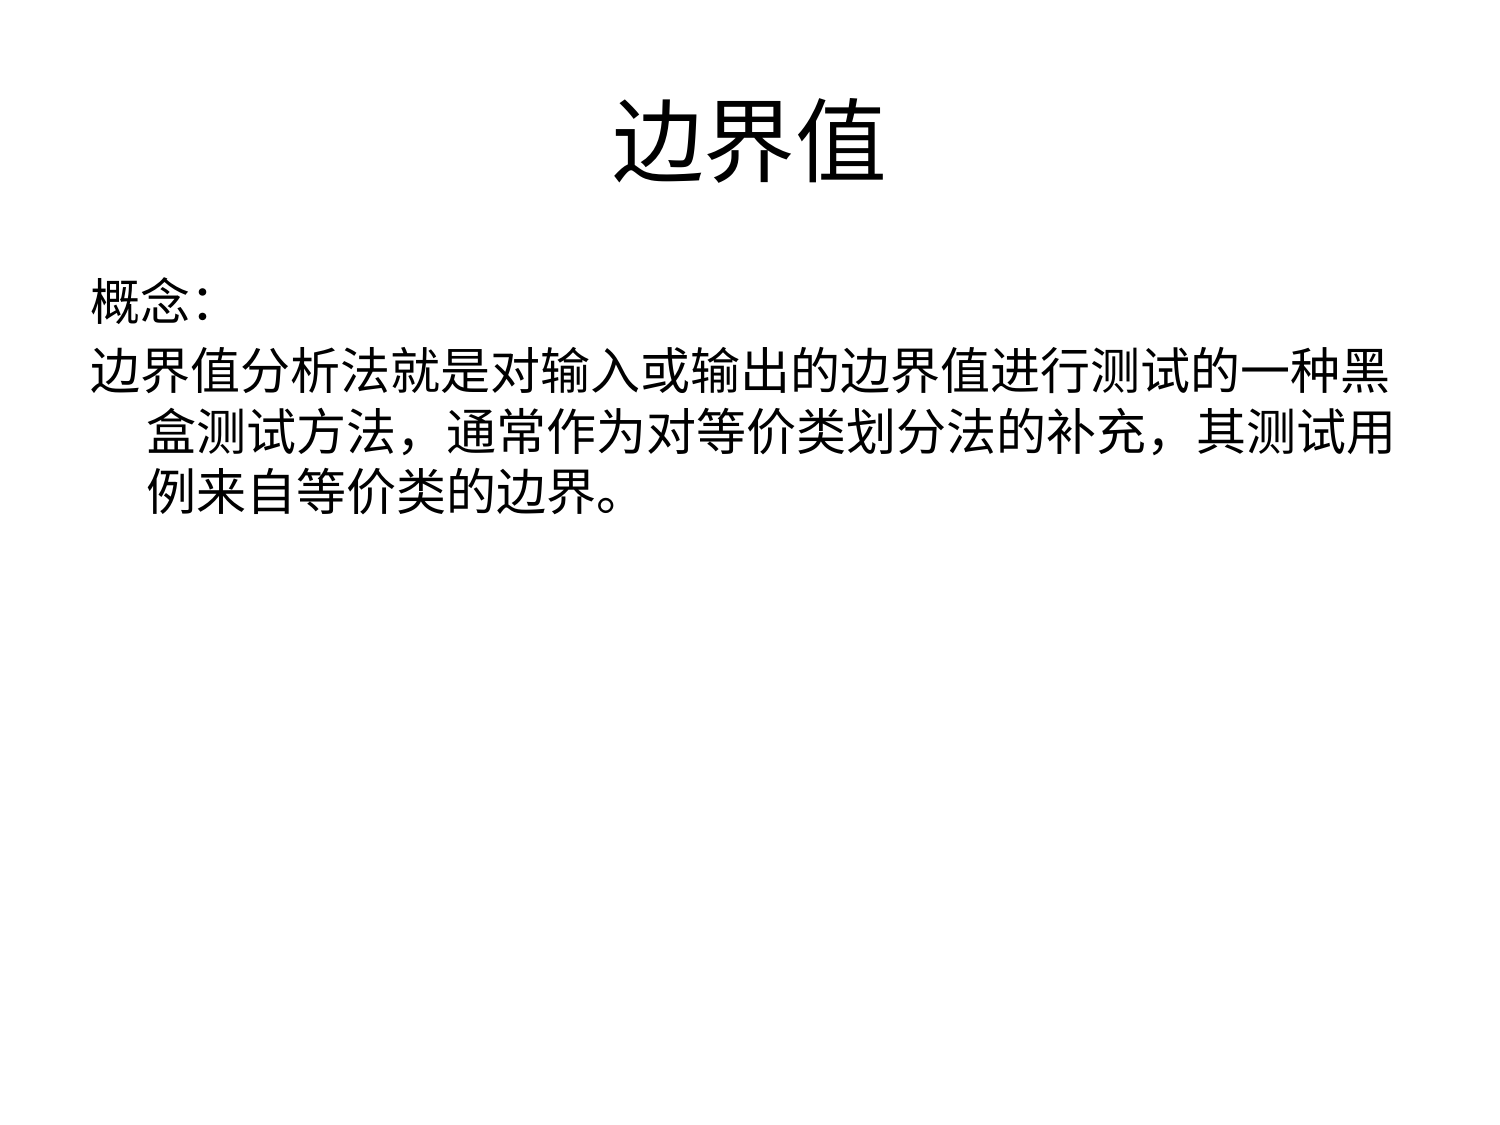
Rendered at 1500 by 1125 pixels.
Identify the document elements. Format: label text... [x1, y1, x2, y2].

title 边界值 [75, 45, 1425, 233]
list 概念： 边界值分析法就是对输入或输出的边界值进行测试的一种黑盒测试方法，通常作为对等价类划分法的补充，其测试用例来自等价类的边界。 [75, 262, 1425, 1005]
